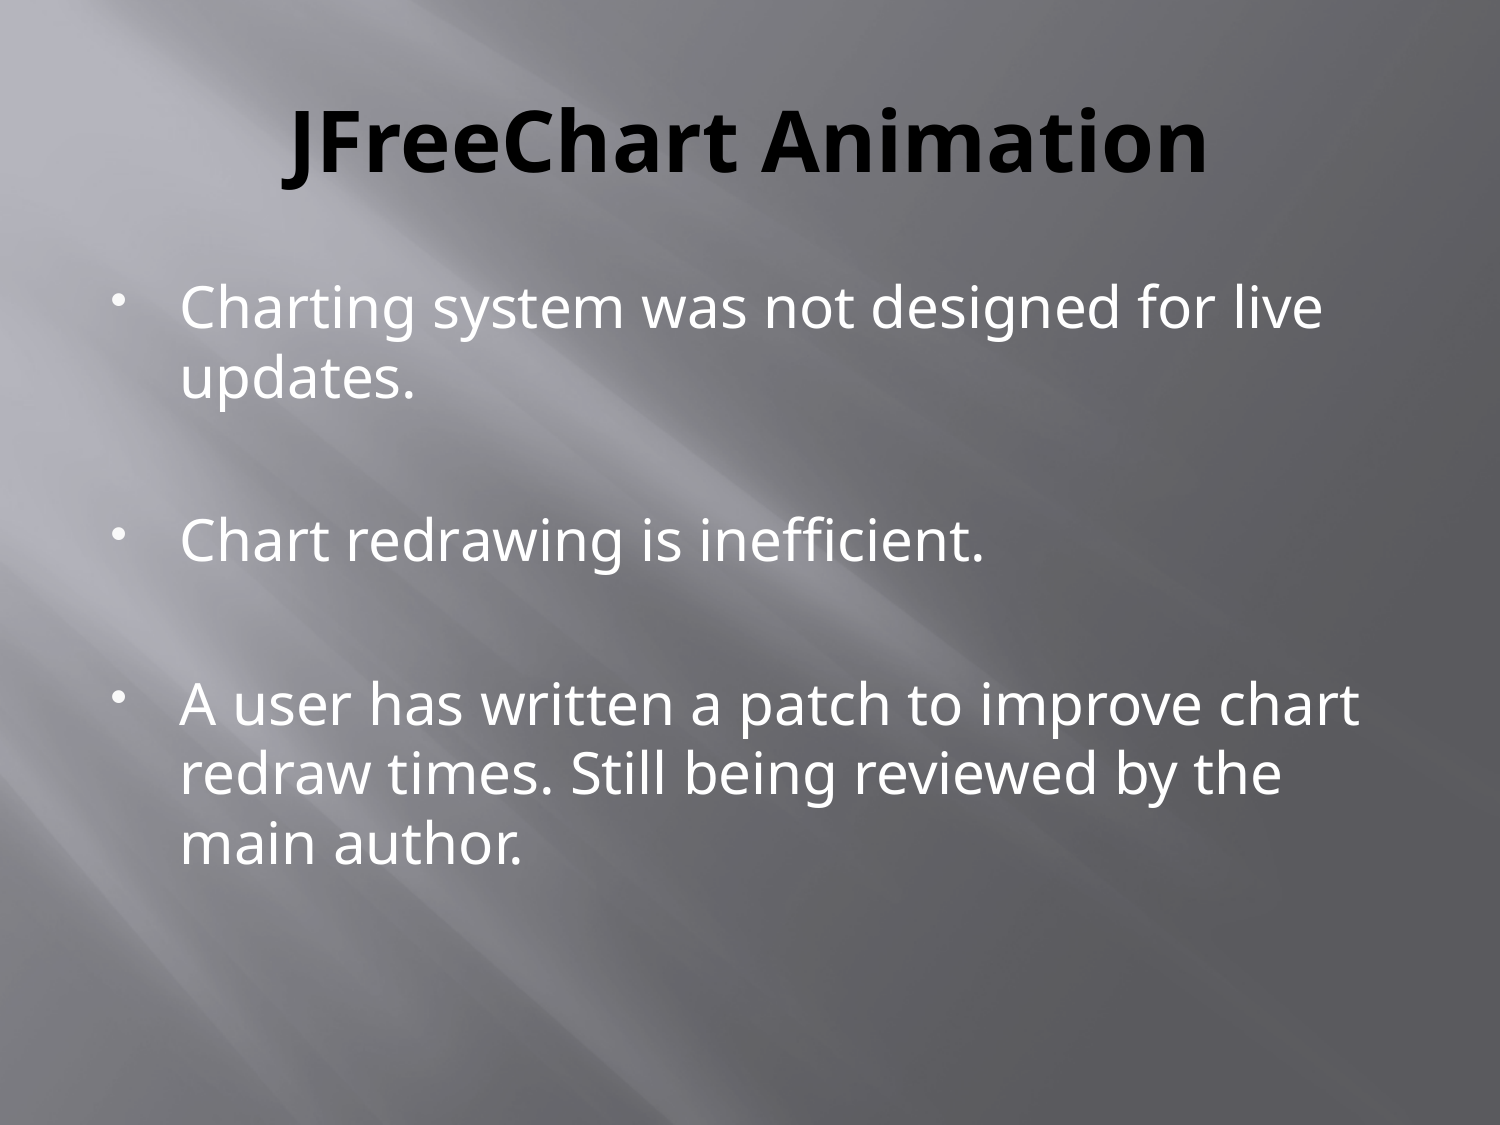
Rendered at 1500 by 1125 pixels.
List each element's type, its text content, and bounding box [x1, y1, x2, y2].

title JFreeChart Animation [75, 45, 1425, 233]
list Charting system was not designed for live updates. Chart redrawing is inefficient. A user has written a patch to improve chart redraw times. Still being reviewed by the main author. [75, 262, 1425, 1035]
